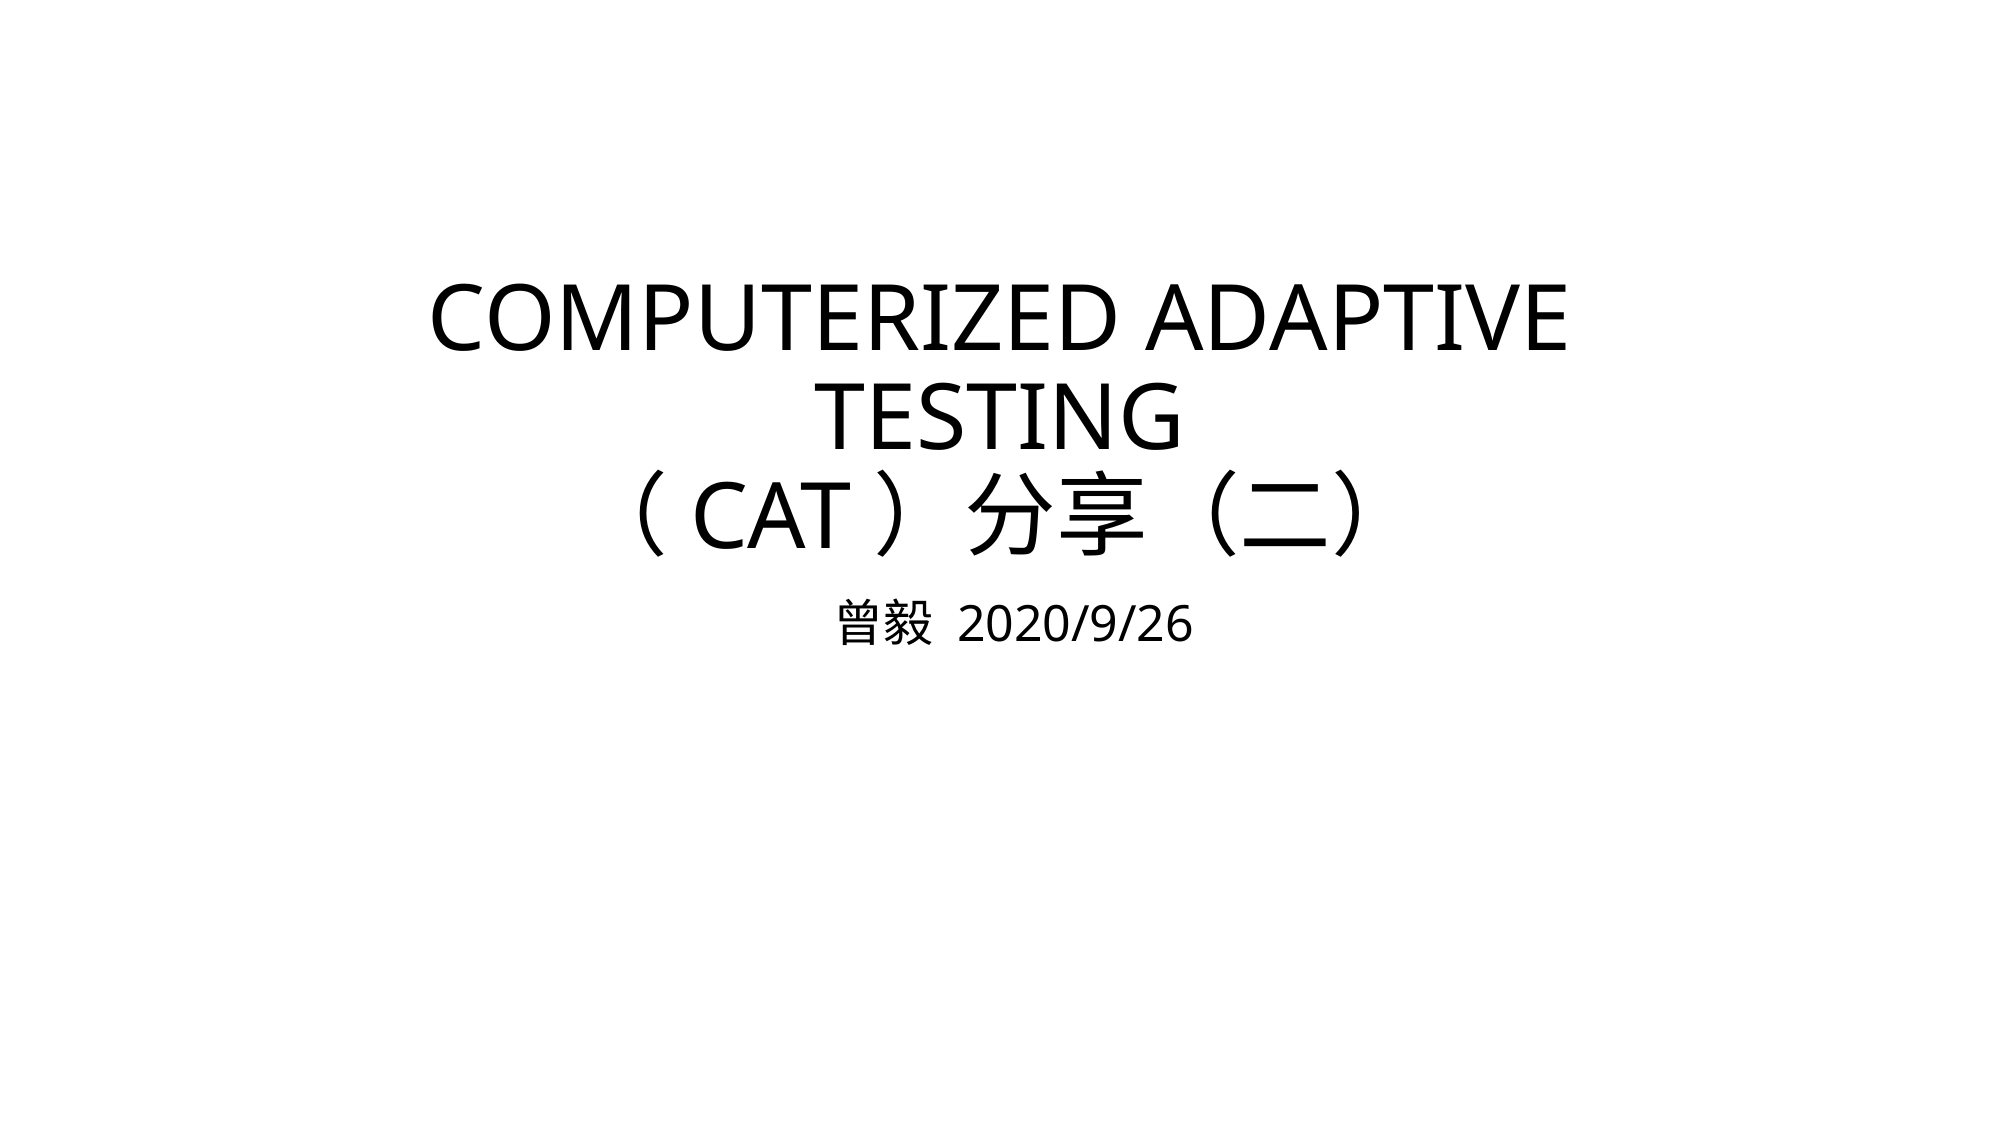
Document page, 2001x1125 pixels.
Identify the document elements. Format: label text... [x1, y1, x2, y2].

subtitle 曾毅 2020/9/26 [263, 590, 1764, 863]
title COMPUTERIZED ADAPTIVE TESTING （CAT）分享（二） [249, 184, 1750, 576]
